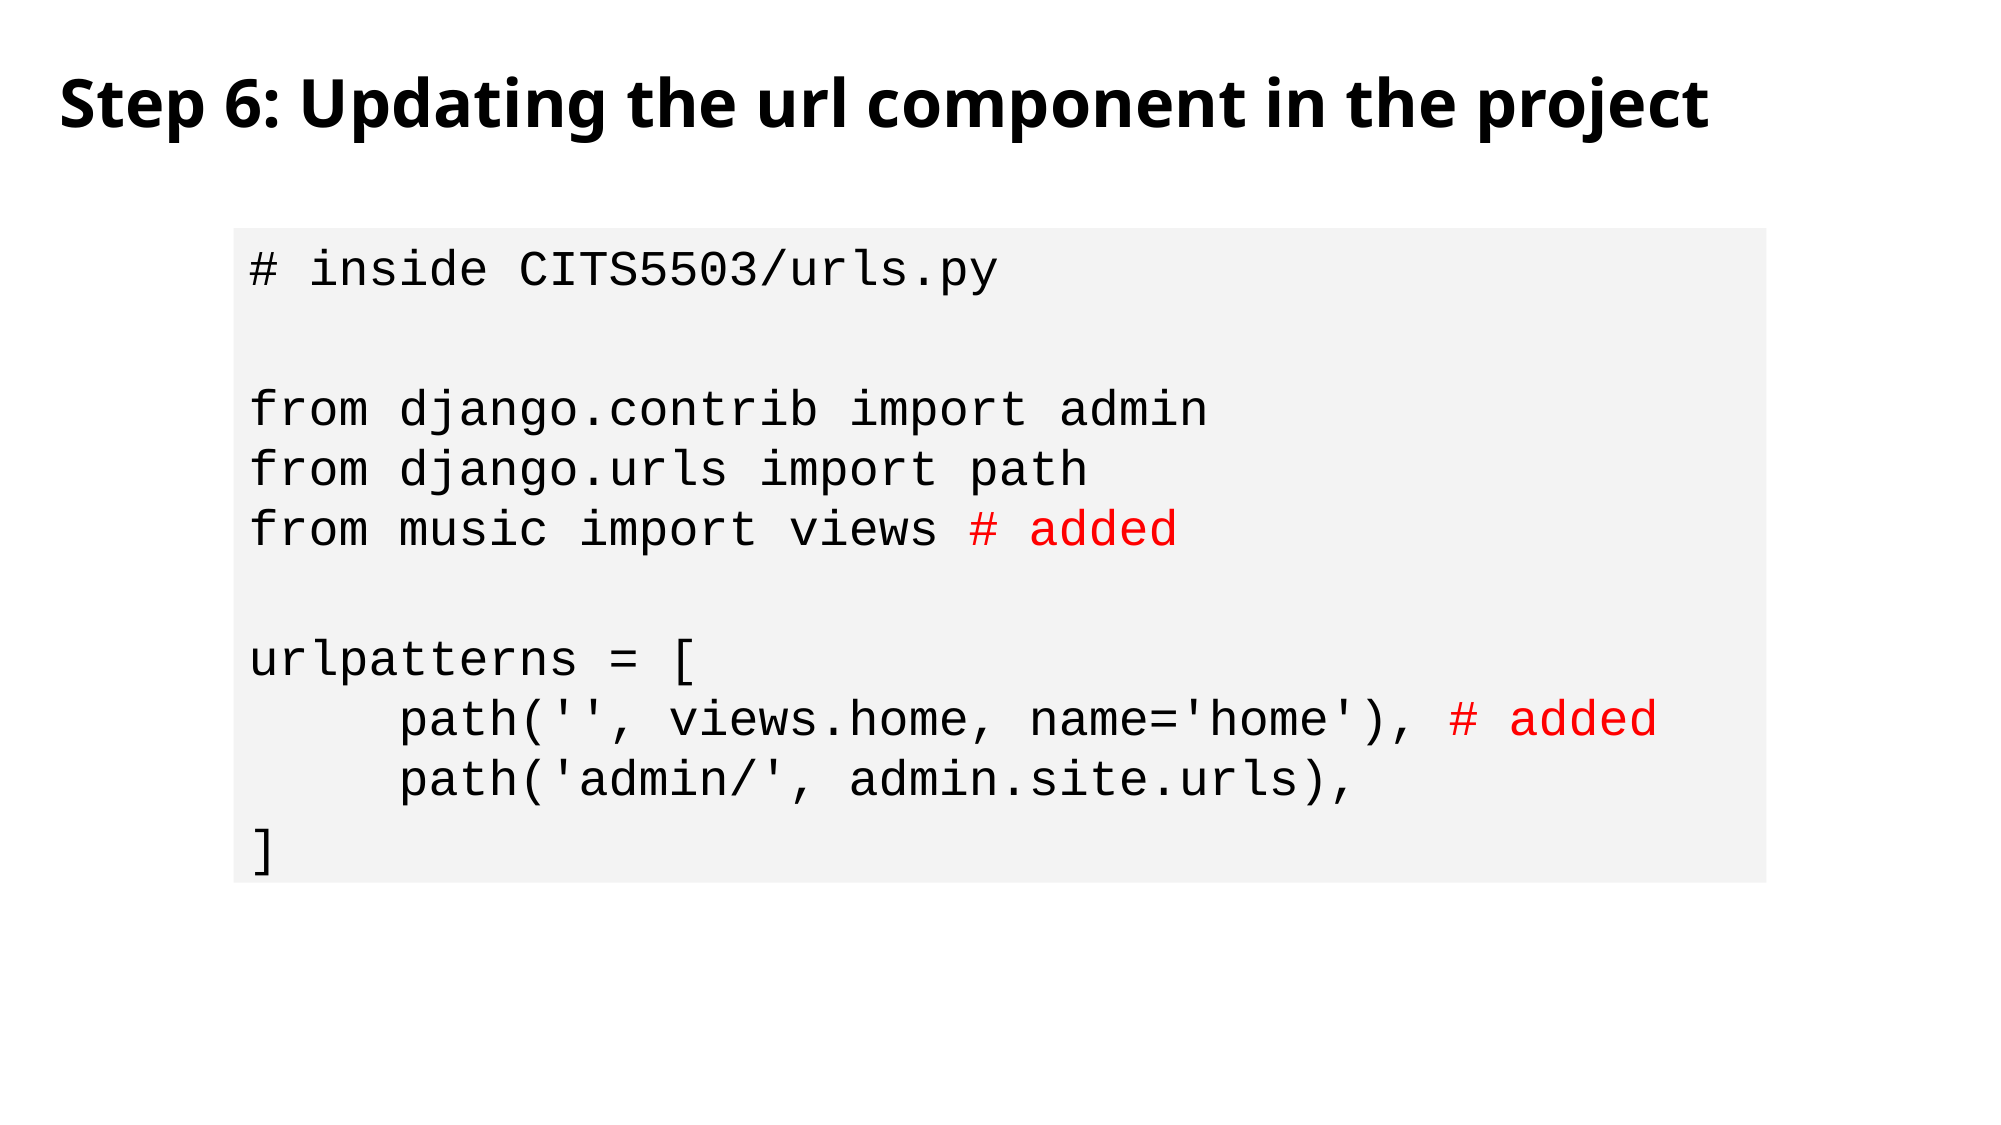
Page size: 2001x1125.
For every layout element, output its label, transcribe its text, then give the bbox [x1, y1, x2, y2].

text_box Step 6: Updating the url component in the project [44, 42, 1768, 170]
text_box # inside CITS5503/urls.py from django.contrib import admin from django.urls import path from music import views # added urlpatterns = [ path('', views.home, name='home'), # added path('admin/', admin.site.urls), ] [233, 228, 1767, 883]
